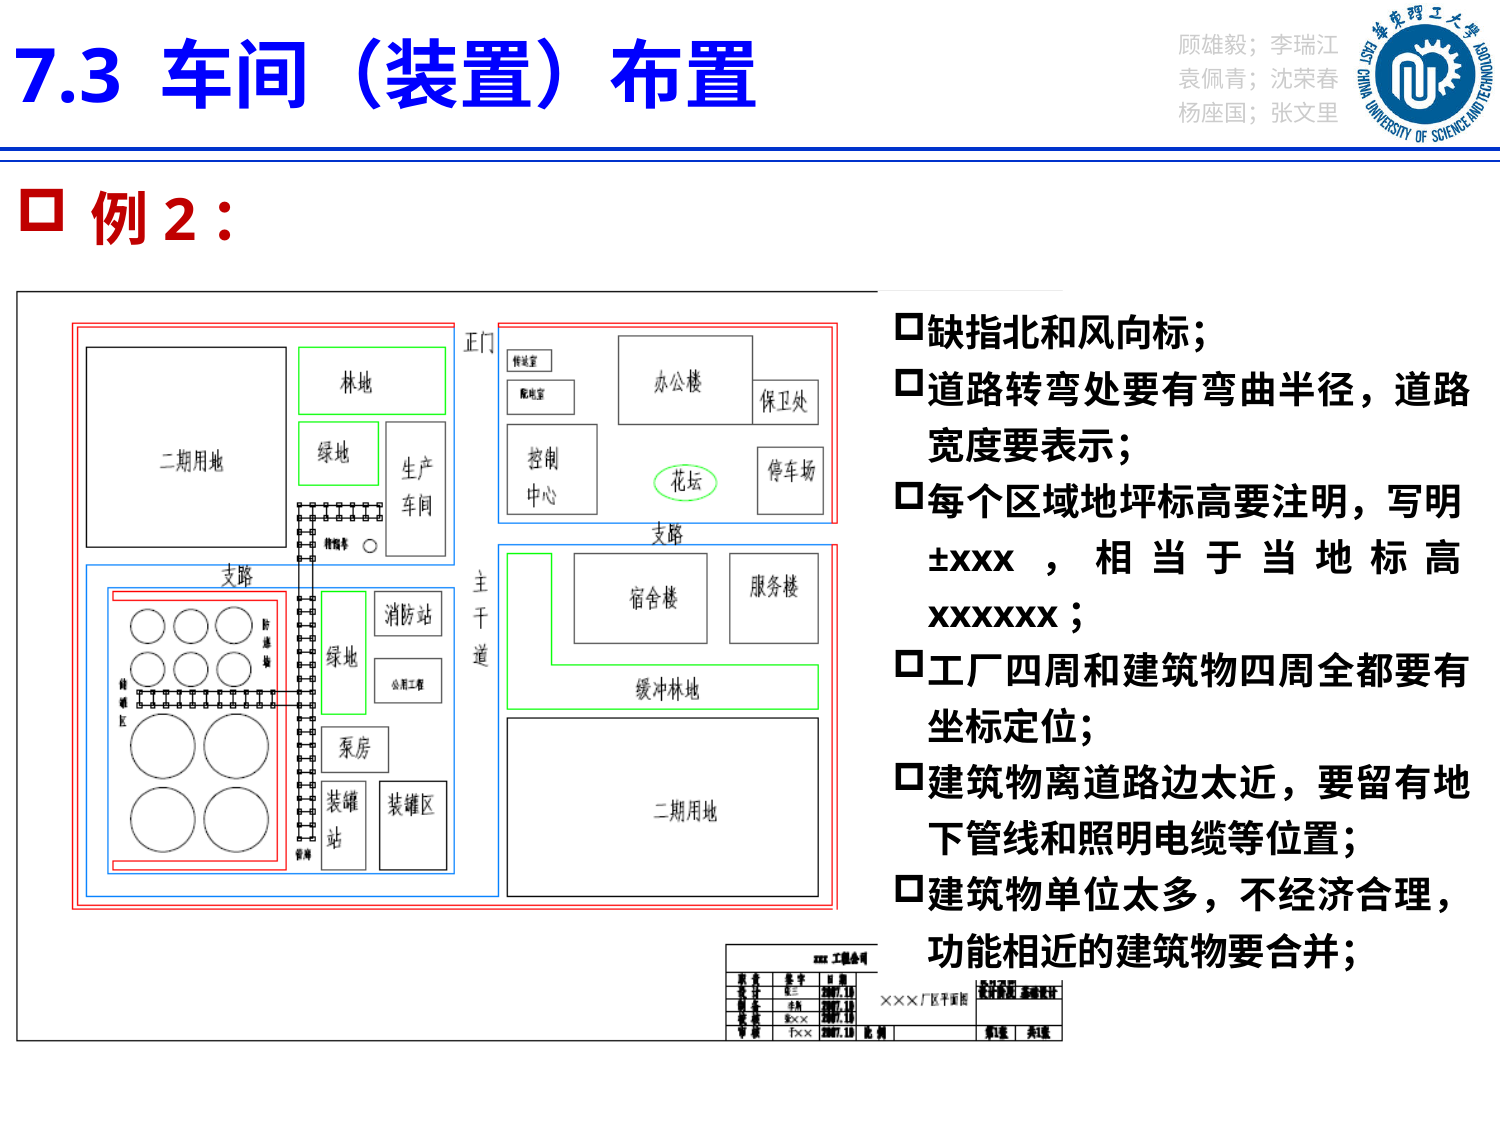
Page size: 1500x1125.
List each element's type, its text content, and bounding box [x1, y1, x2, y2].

text_box 缺指北和风向标； 道路转弯处要有弯曲半径，道路宽度要表示； 每个区域地坪标高要注明，写明±xxx，相当于当地标高xxxxxx； 工厂四周和建筑物四周全都要有坐标定位； 建筑物离道路边太近，要留有地下管线和照明电缆等位置； 建筑物单位太多，不经济合理，功能相近的建筑物要合并； [1096, 290, 1486, 981]
picture [1353, 125, 1495, 145]
picture [1353, 3, 1495, 19]
text_box 7.3 车间（装置）布置 [0, 19, 1500, 125]
picture [0, 281, 1092, 1044]
text_box 例2： [1, 157, 1483, 260]
